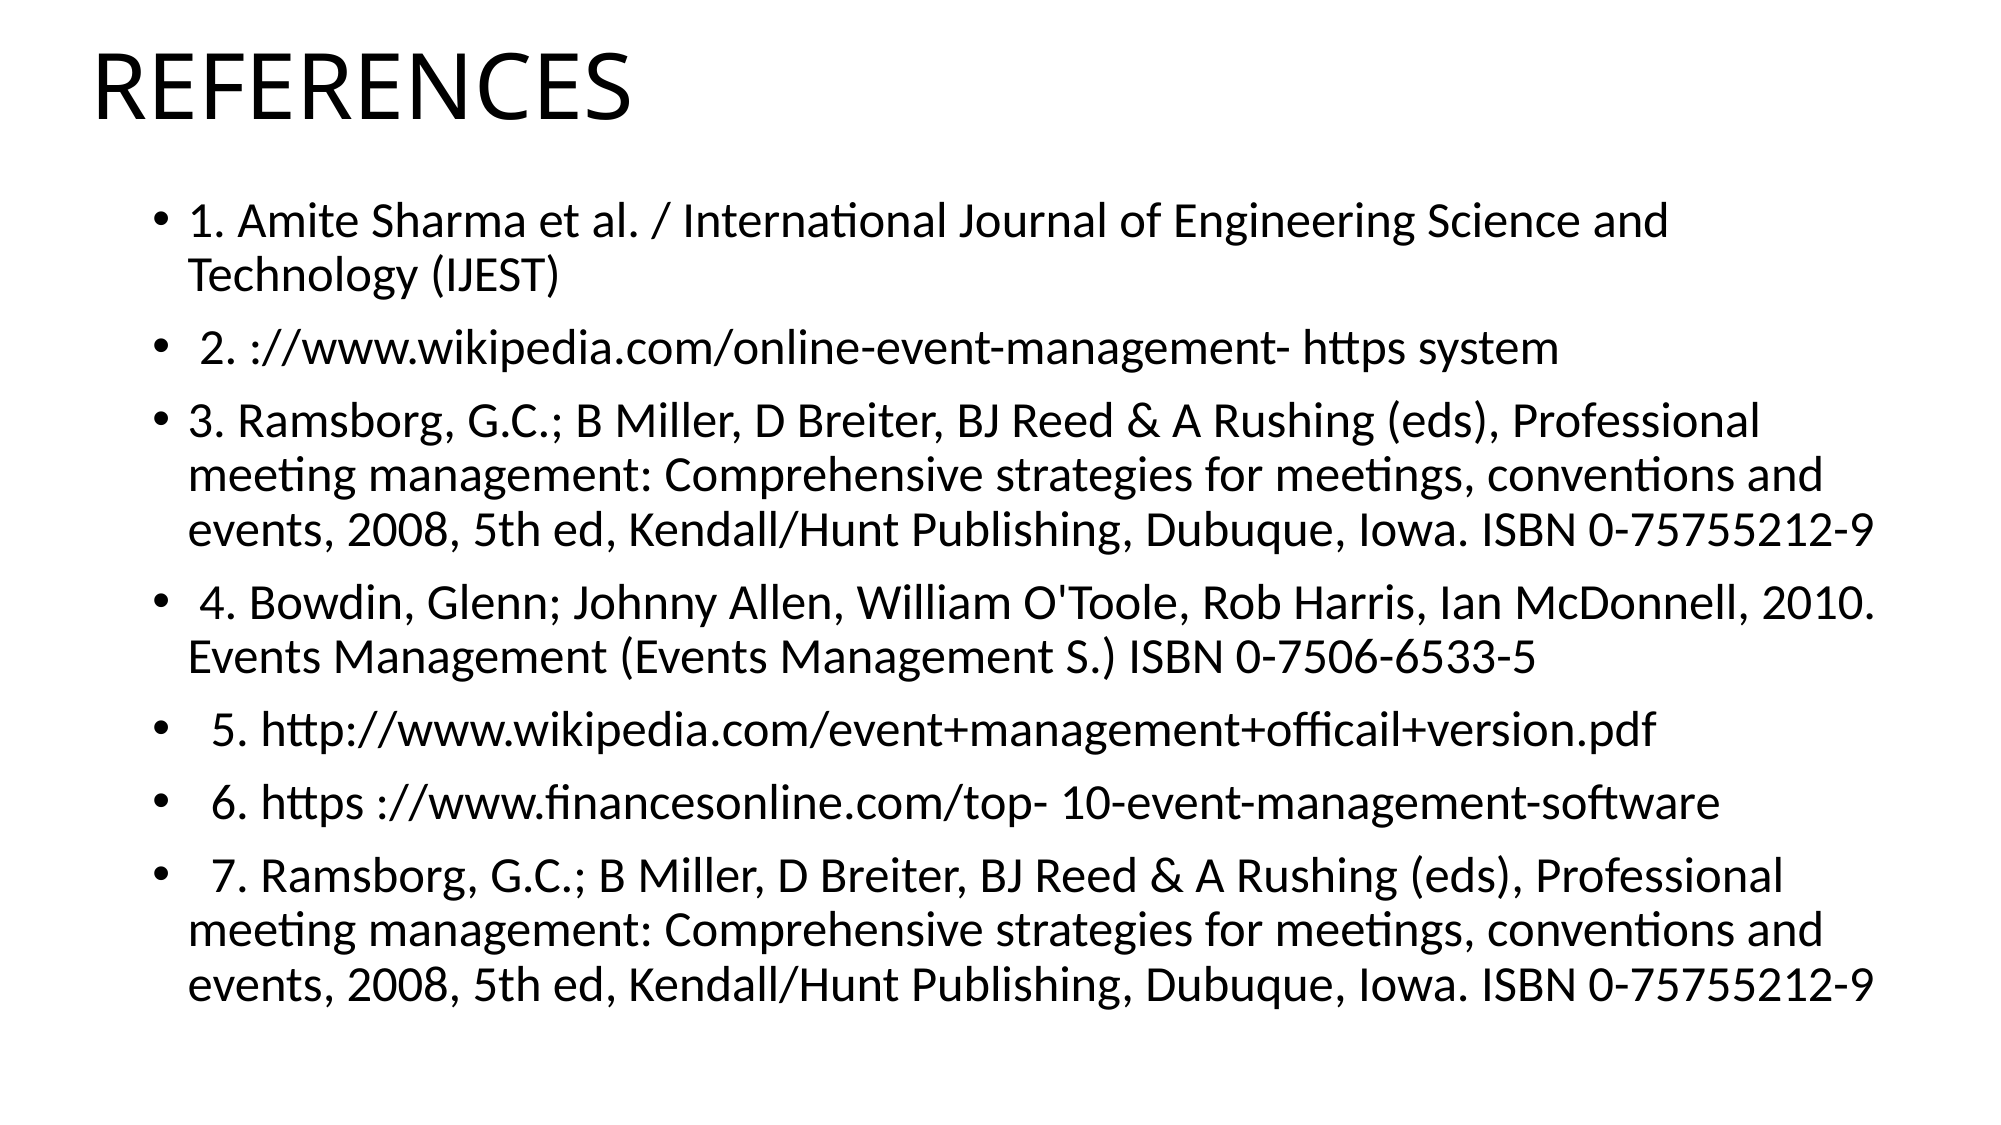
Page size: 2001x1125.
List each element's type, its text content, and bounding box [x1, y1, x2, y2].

list 1. Amite Sharma et al. / International Journal of Engineering Science and Technology (IJEST) 2. ://www.wikipedia.com/online-event-management- https system 3. Ramsborg, G.C.; B Miller, D Breiter, BJ Reed & A Rushing (eds), Professional meeting management: Comprehensive strategies for meetings, conventions and events, 2008, 5th ed, Kendall/Hunt Publishing, Dubuque, Iowa. ISBN 0-75755212-9 4. Bowdin, Glenn; Johnny Allen, William O'Toole, Rob Harris, Ian McDonnell, 2010. Events Management (Events Management S.) ISBN 0-7506-6533-5 5. http://www.wikipedia.com/event+management+officail+version.pdf 6. https ://www.financesonline.com/top- 10-event-management-software 7. Ramsborg, G.C.; B Miller, D Breiter, BJ Reed & A Rushing (eds), Professional meeting management: Comprehensive strategies for meetings, conventions and events, 2008, 5th ed, Kendall/Hunt Publishing, Dubuque, Iowa. ISBN 0-75755212-9 [137, 185, 1902, 1072]
title REFERENCES [75, 0, 1738, 210]
